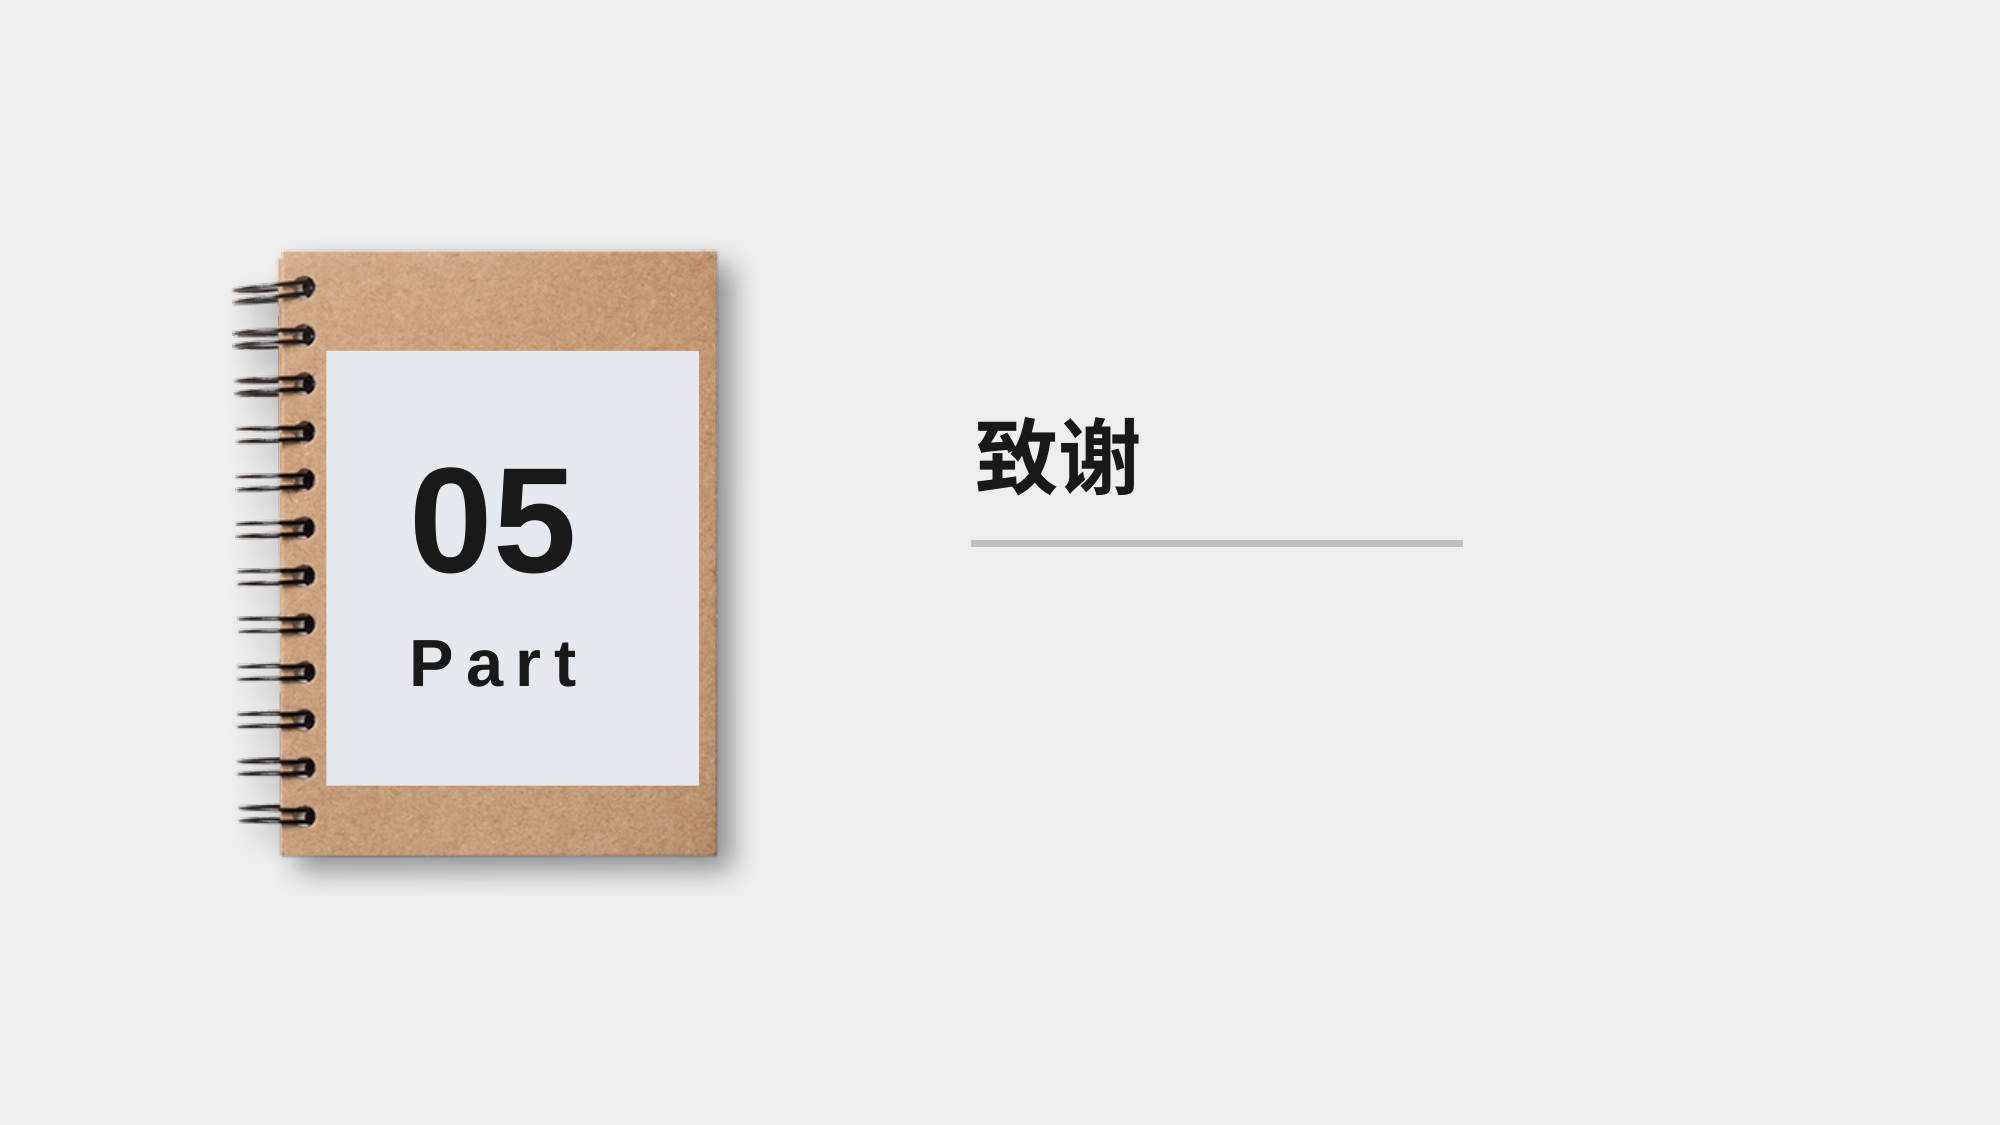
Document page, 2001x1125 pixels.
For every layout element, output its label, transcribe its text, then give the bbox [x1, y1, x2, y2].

text_box 致谢 [960, 397, 1218, 513]
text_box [165, 201, 789, 925]
